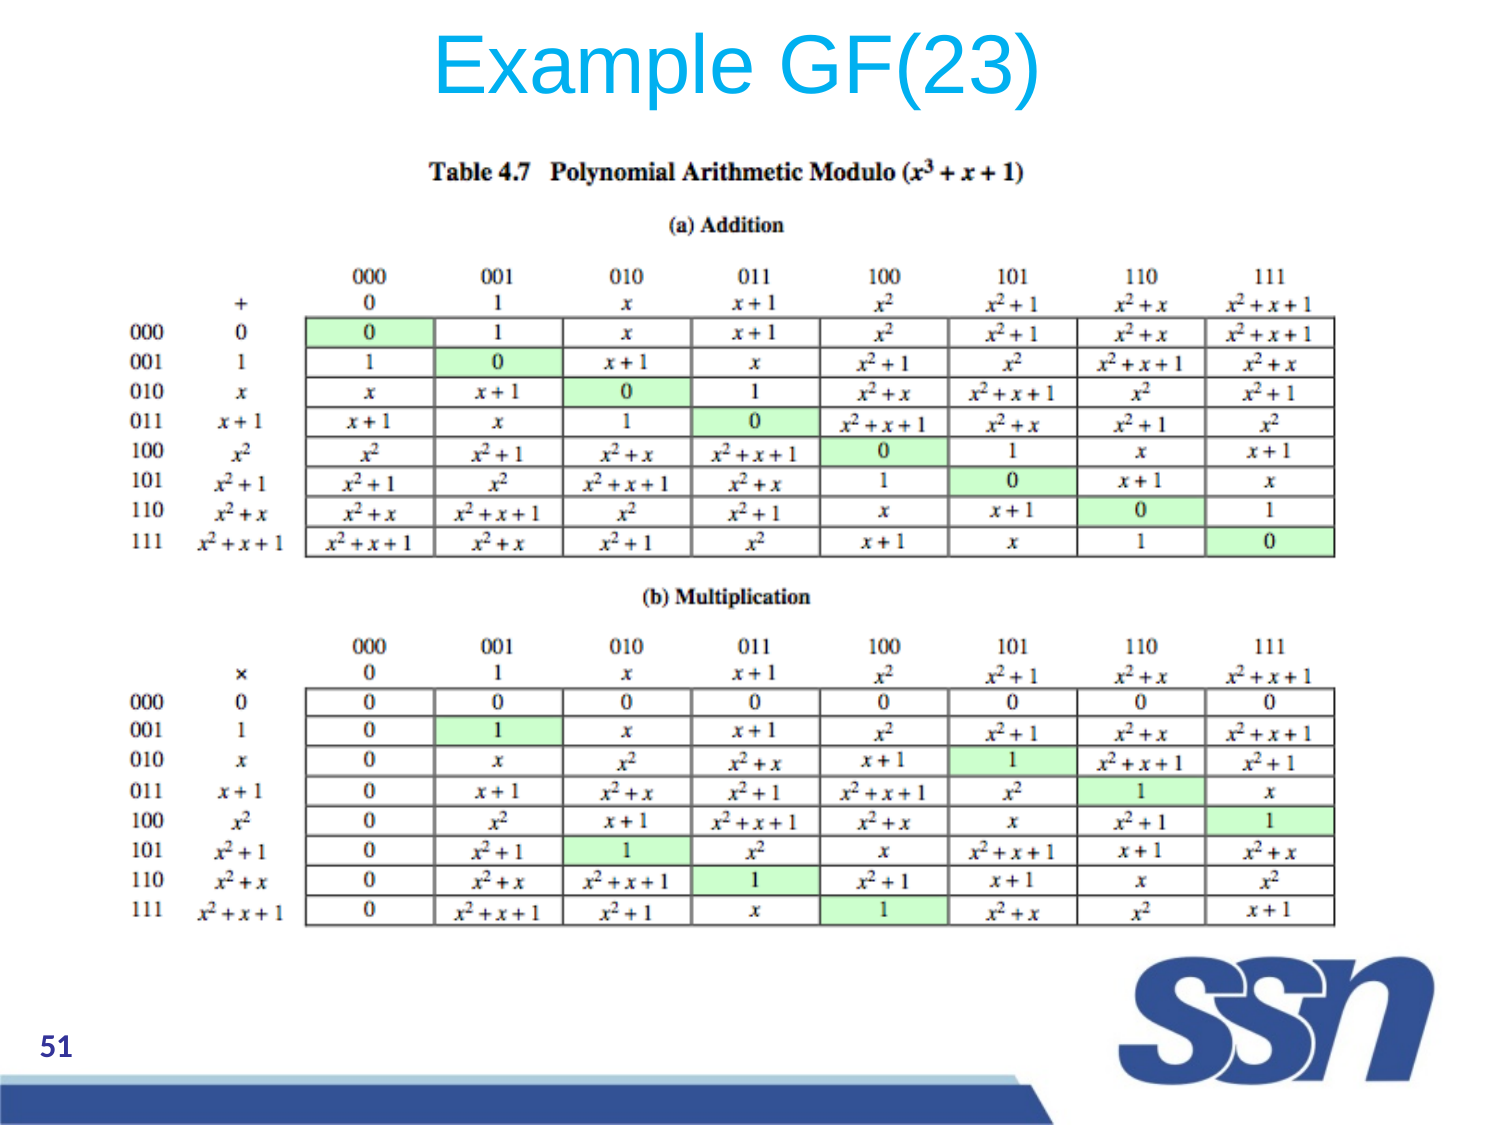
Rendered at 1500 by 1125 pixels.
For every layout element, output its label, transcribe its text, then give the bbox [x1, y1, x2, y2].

text_box Example GF(23) [62, 0, 1413, 120]
picture [0, 142, 1500, 1125]
